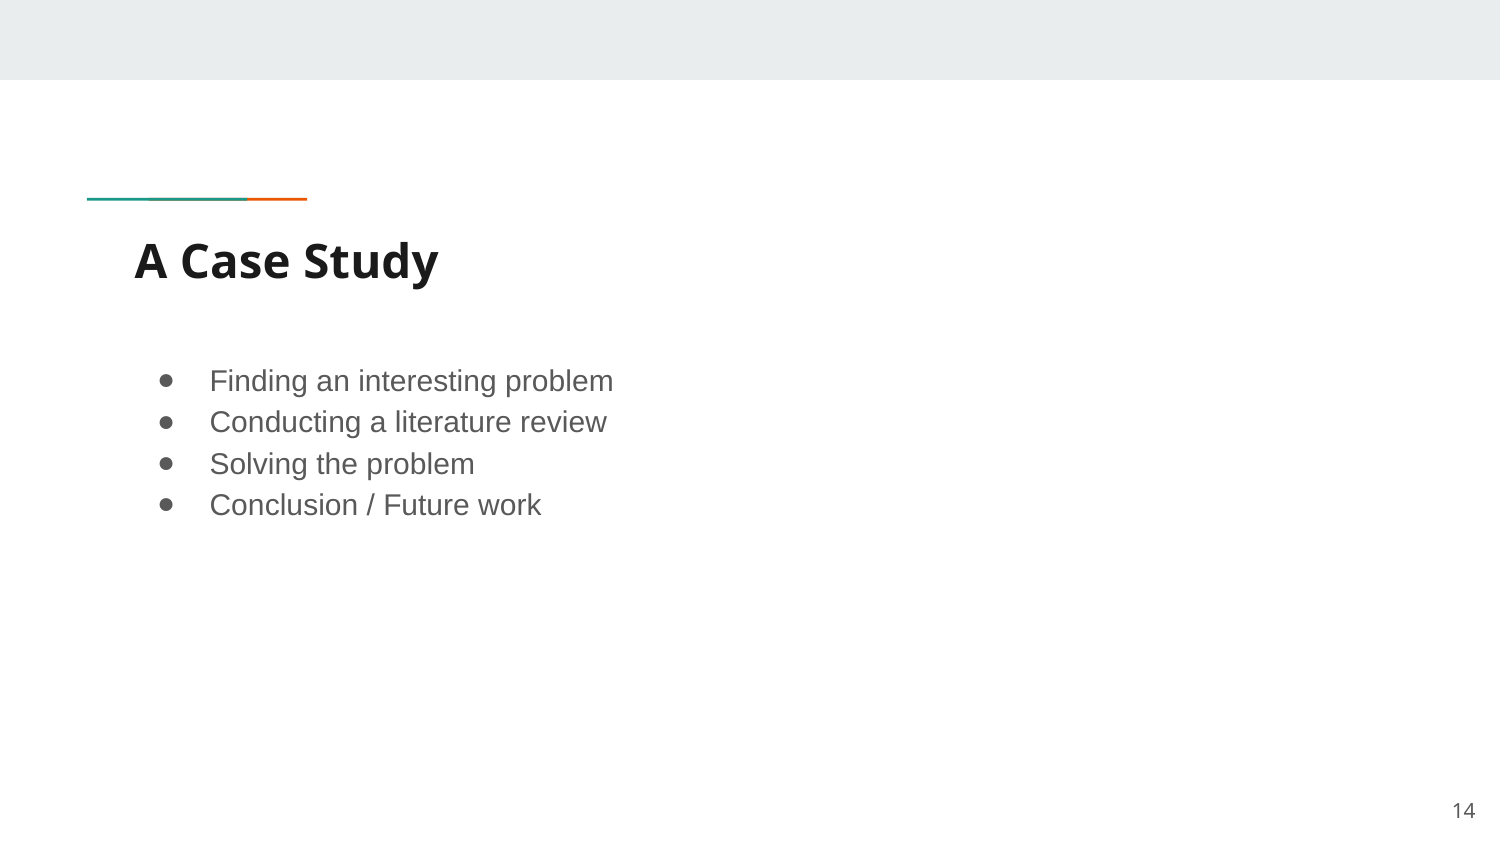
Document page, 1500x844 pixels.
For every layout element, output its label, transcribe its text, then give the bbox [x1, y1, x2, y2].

list Finding an interesting problem Conducting a literature review Solving the problem Conclusion / Future work [119, 341, 1381, 829]
title A Case Study [119, 216, 1381, 305]
slide_number ‹#› [1400, 779, 1491, 844]
